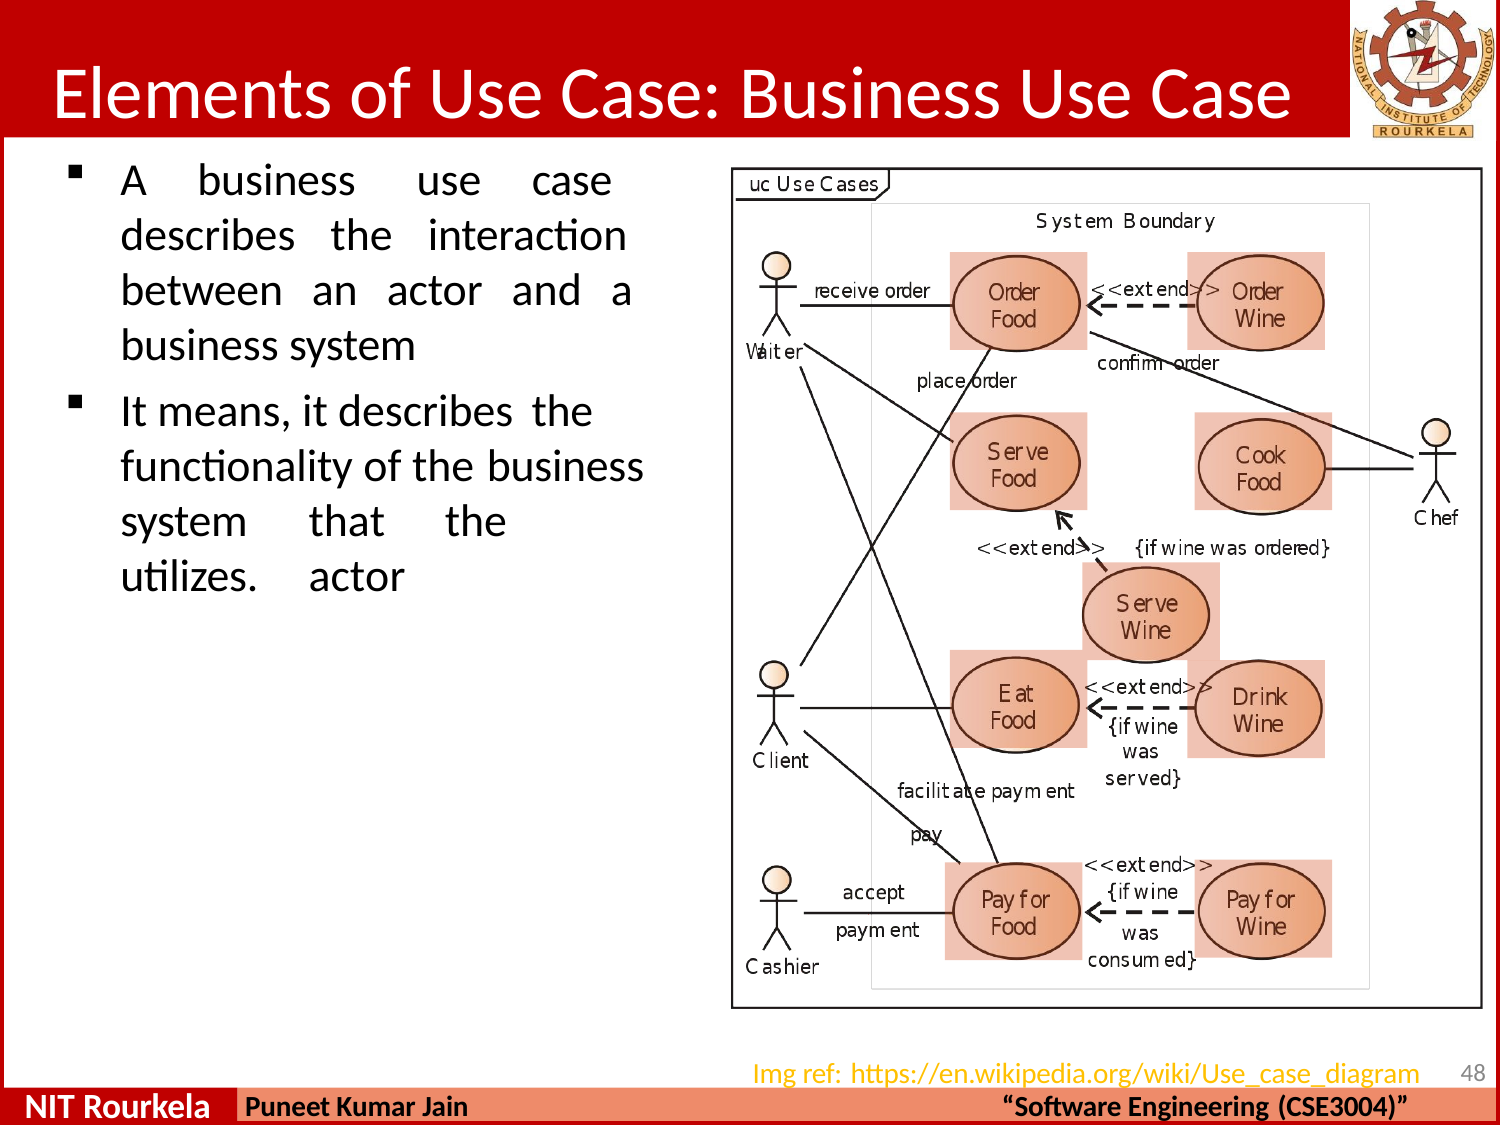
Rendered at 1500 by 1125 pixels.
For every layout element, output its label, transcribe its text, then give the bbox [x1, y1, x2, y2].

slide_number 45 [1441, 1060, 1492, 1125]
picture [1350, 0, 1497, 141]
text_box that the actor [306, 488, 663, 601]
text_box system utilizes. [118, 488, 264, 601]
slide_number NIT Rourkela [22, 1089, 216, 1125]
text_box A business use case describes the interaction between an actor and a business system It means, it describes the functionality of the business [62, 232, 663, 491]
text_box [730, 167, 1484, 1010]
text_box Img ref: https://en.wikipedia.org/wiki/Use_case_diagram “Software Engineering (CSE3004)” [750, 1061, 1431, 1123]
footer Puneet Kumar Jain [243, 1092, 473, 1125]
title Elements of Use Case: Business Use Case [50, 41, 1299, 232]
